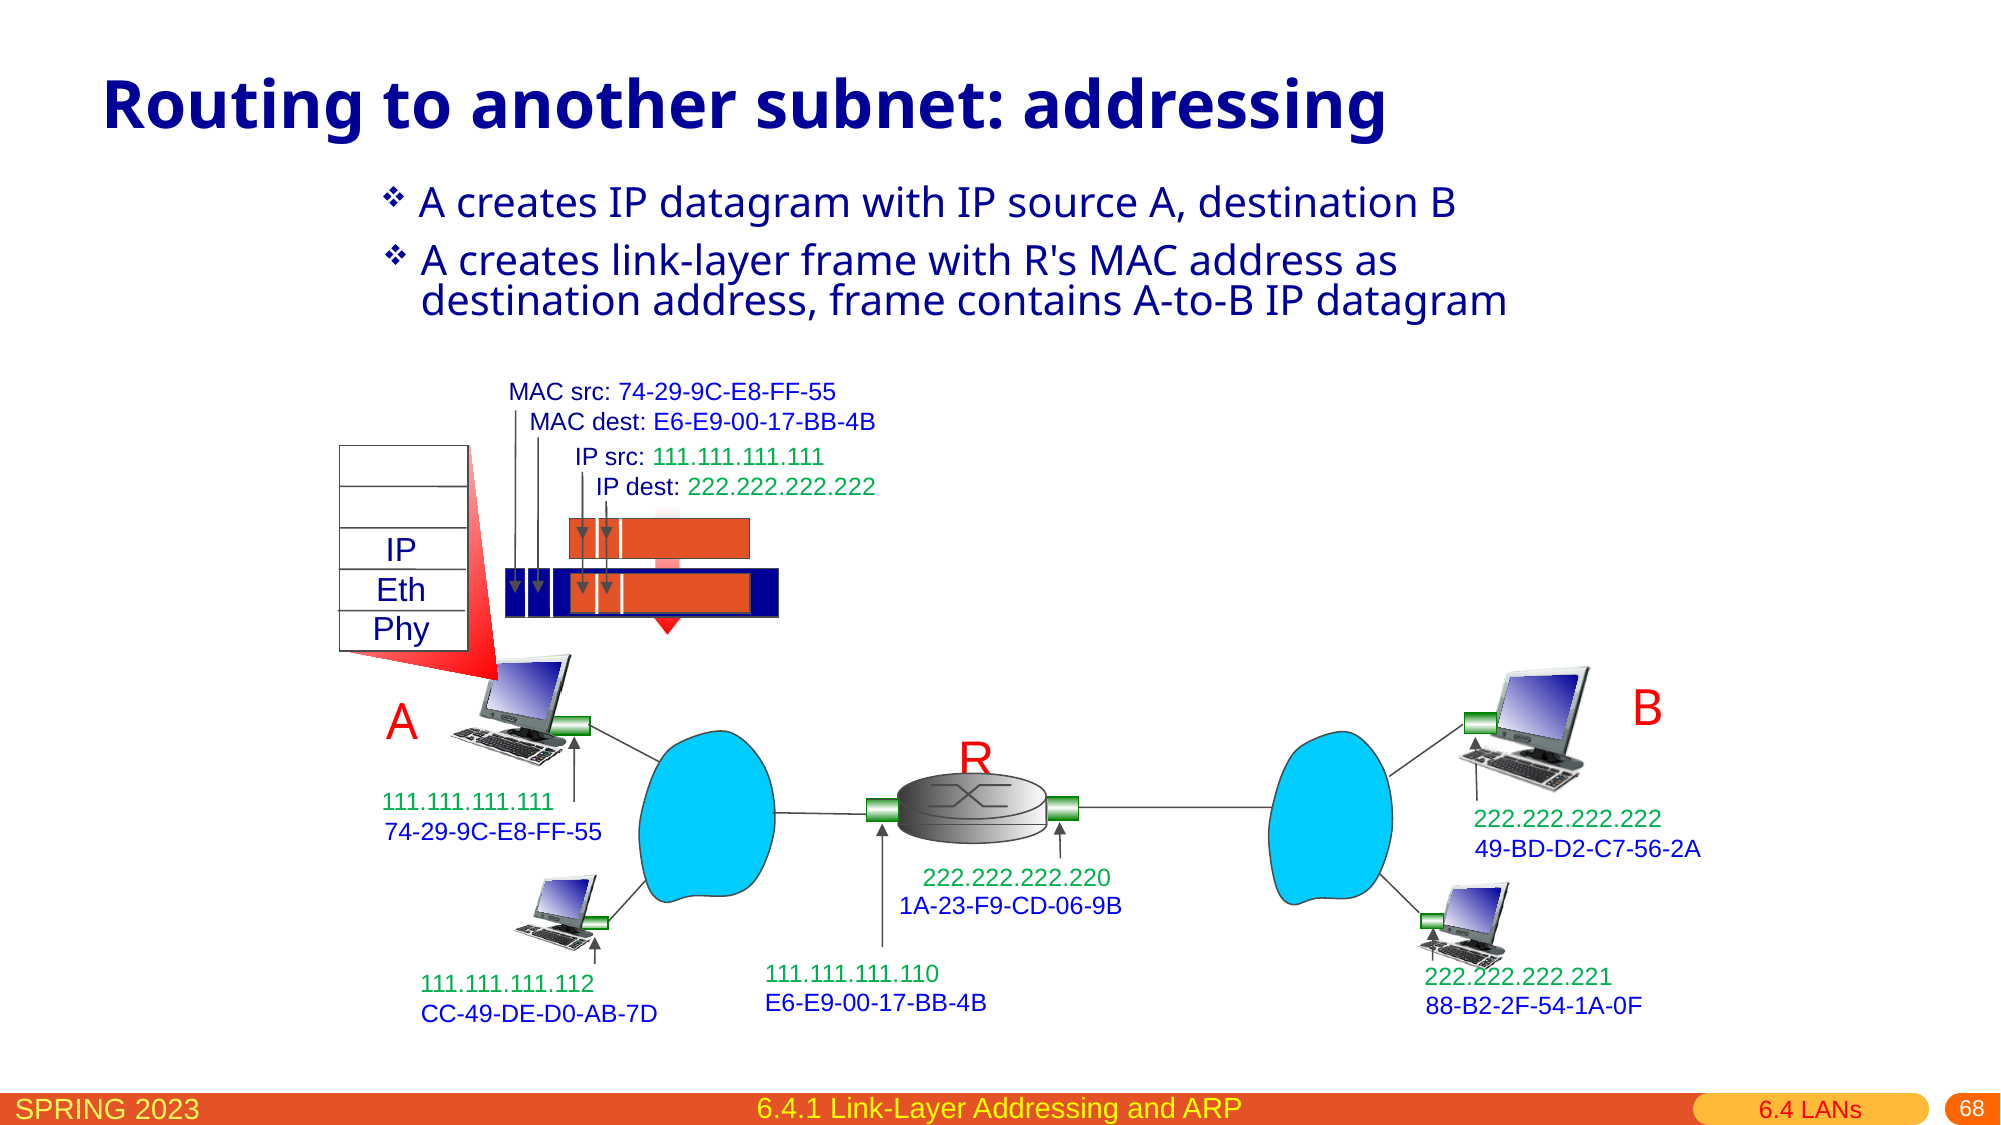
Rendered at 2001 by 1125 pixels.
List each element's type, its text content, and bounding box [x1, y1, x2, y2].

text_box A creates link-layer frame with R's MAC address as destination address, frame contains A-to-B IP datagram [367, 236, 1643, 355]
text_box 6.4.1 Link-Layer Addressing and ARP [397, 1081, 1603, 1125]
text_box 6.4 LANs [1744, 1086, 1910, 1125]
text_box A creates IP datagram with IP source A, destination B [365, 177, 1641, 236]
title Routing to another subnet: addressing [86, 42, 1914, 161]
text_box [366, 649, 1718, 1036]
text_box [659, 626, 676, 637]
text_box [337, 440, 499, 681]
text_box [492, 367, 894, 618]
